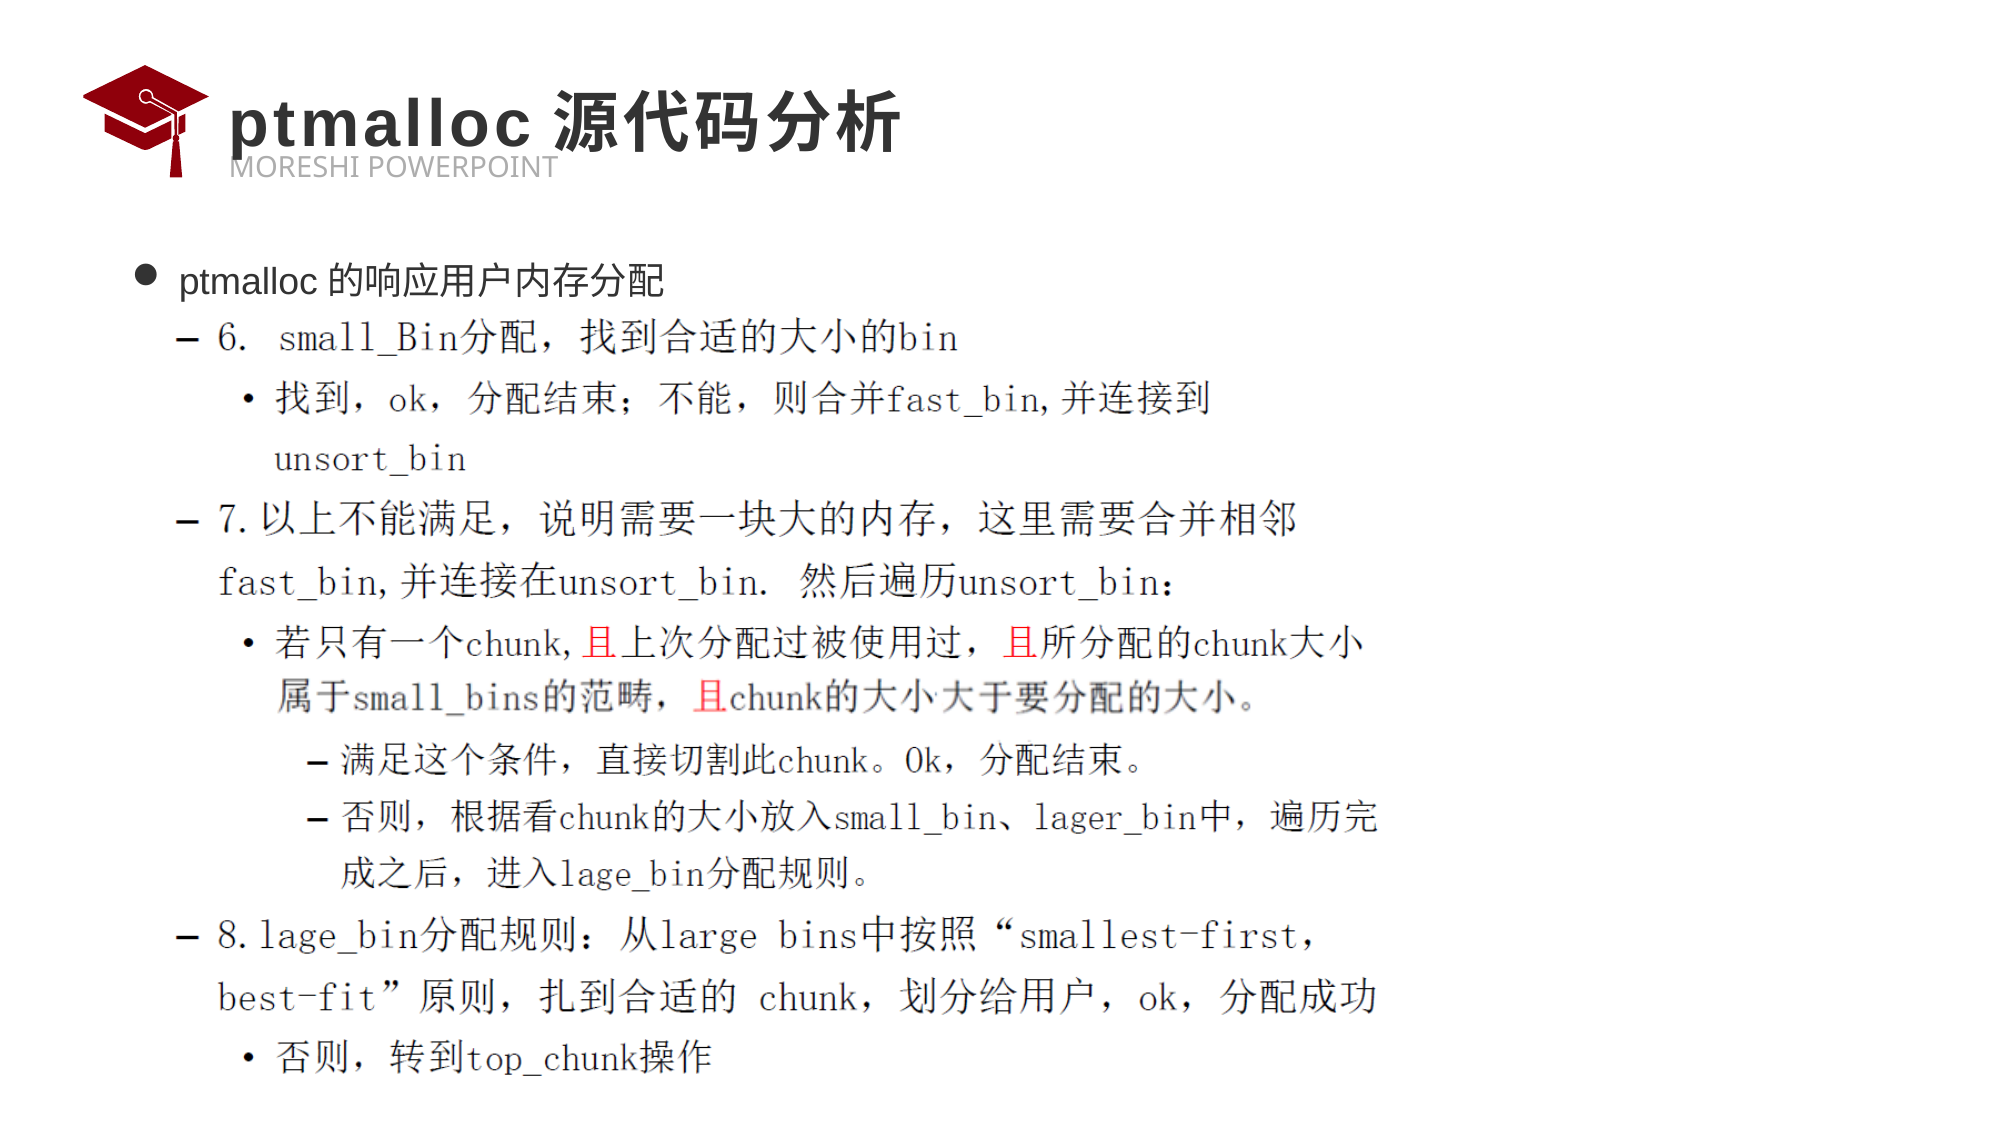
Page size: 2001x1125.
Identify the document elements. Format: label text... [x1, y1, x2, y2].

title ptmalloc源代码分析 [213, 55, 1709, 168]
picture [163, 317, 1397, 1088]
text_box ptmalloc的响应用户内存分配 [117, 249, 1842, 355]
